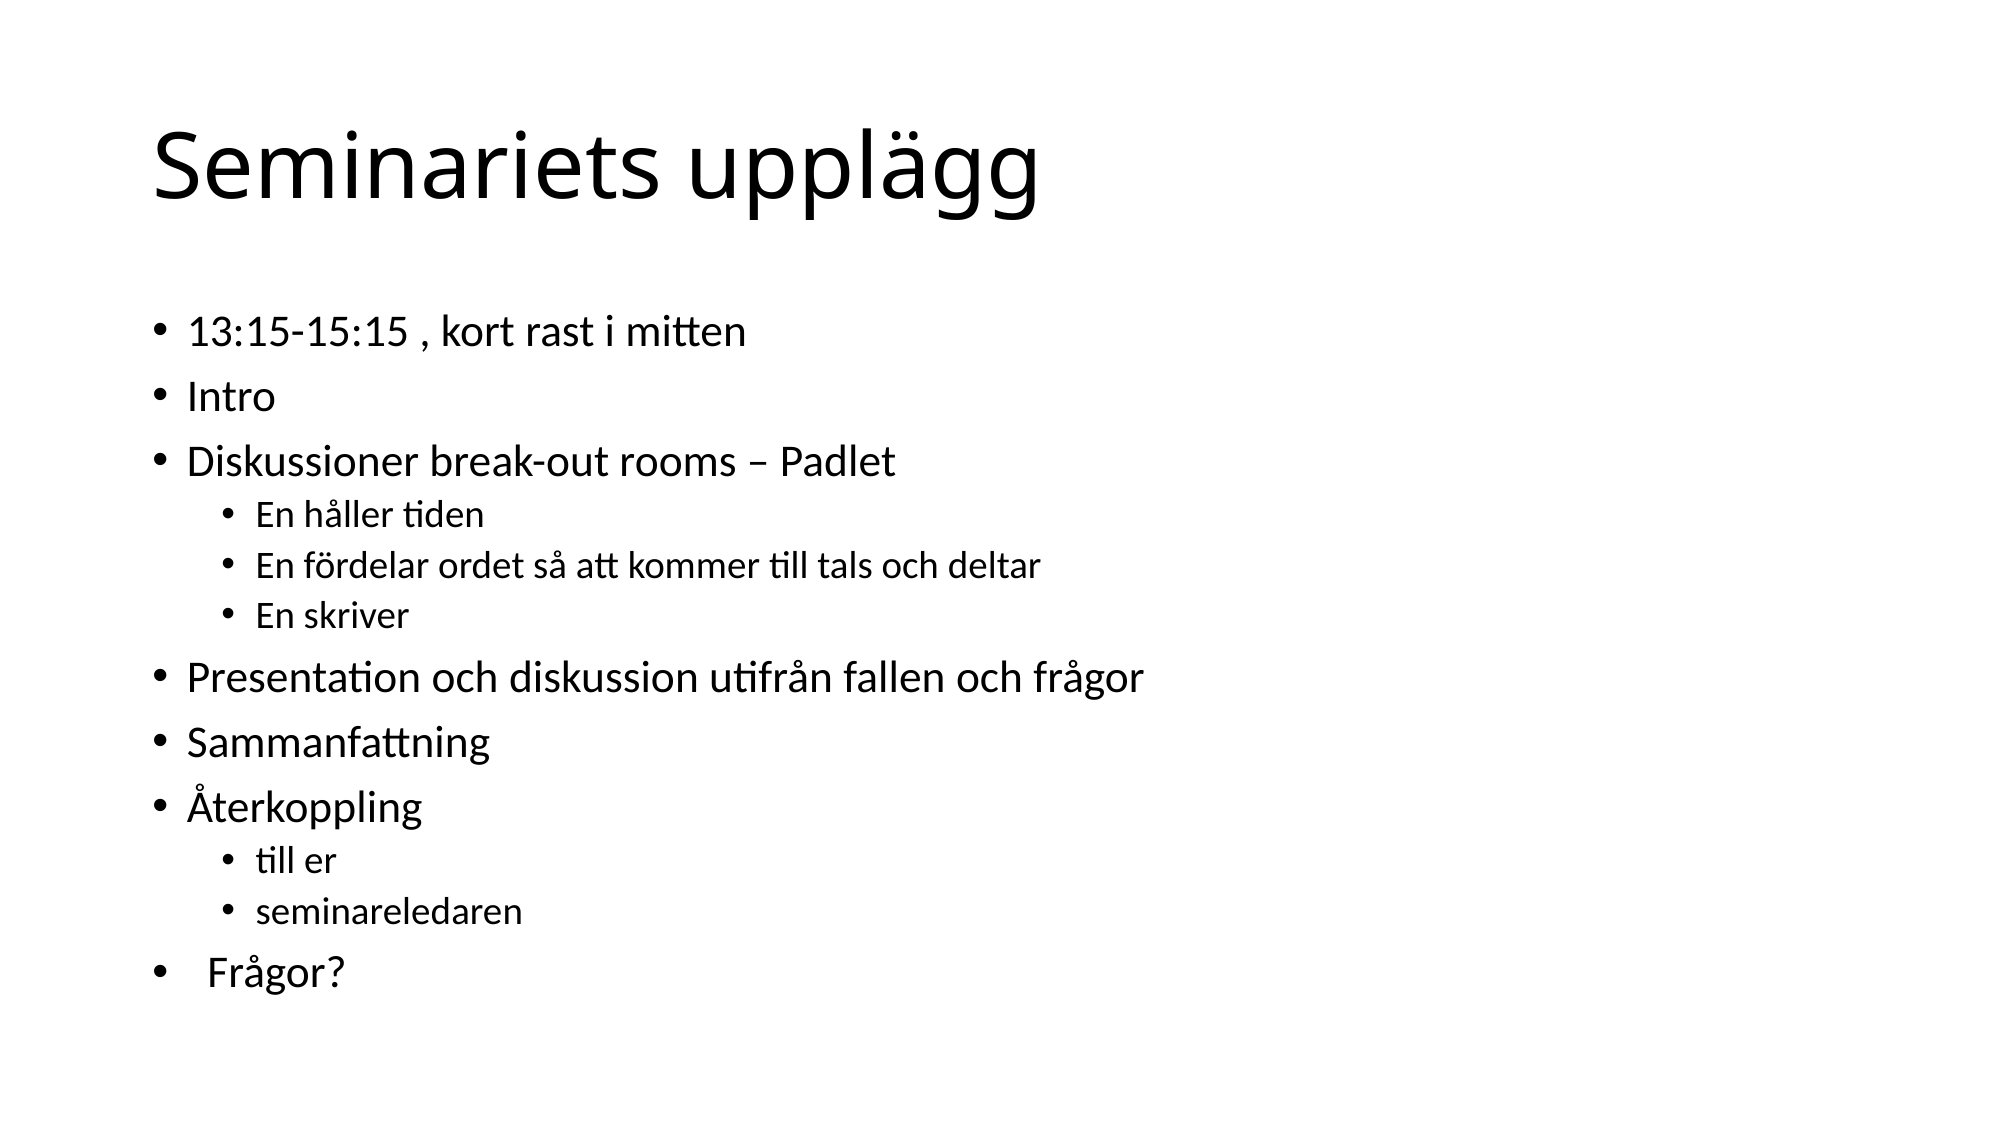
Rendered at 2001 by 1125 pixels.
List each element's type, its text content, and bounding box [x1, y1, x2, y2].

list 13:15-15:15 , kort rast i mitten Intro Diskussioner break-out rooms – Padlet En håller tiden En fördelar ordet så att kommer till tals och deltar En skriver Presentation och diskussion utifrån fallen och frågor Sammanfattning Återkoppling till er seminareledaren Frågor? [137, 299, 1863, 1014]
title Seminariets upplägg [137, 59, 1863, 278]
